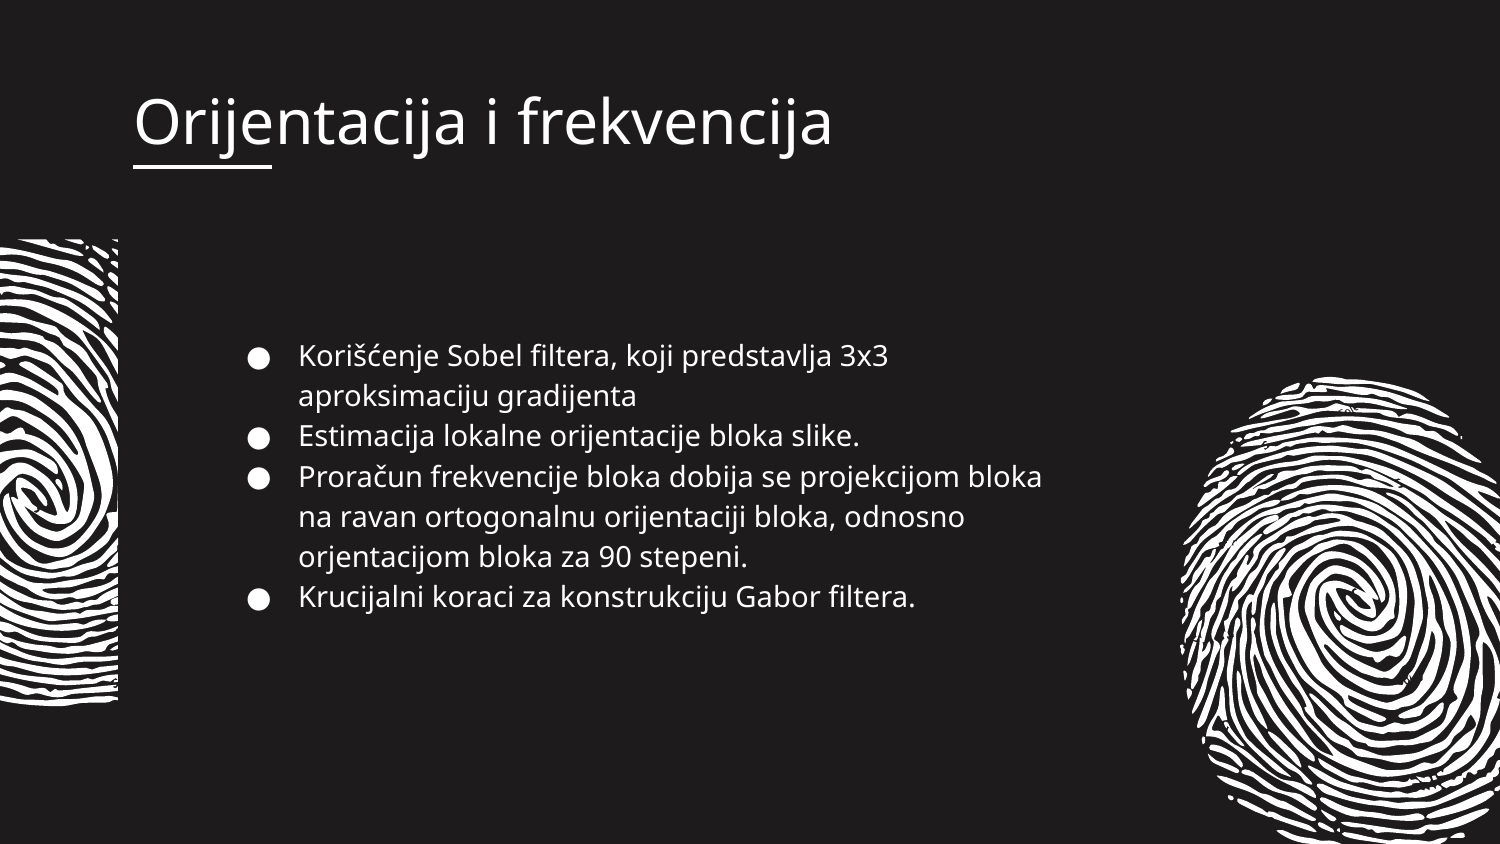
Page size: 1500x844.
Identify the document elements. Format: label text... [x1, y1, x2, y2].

text_box [1340, 808, 1490, 835]
list Korišćenje Sobel filtera, koji predstavlja 3x3 aproksimaciju gradijenta Estimacija lokalne orijentacije bloka slike. Proračun frekvencije bloka dobija se projekcijom bloka na ravan ortogonalnu orijentaciji bloka, odnosno orjentacijom bloka za 90 stepeni. Krucijalni koraci za konstrukciju Gabor filtera. [208, 259, 1067, 687]
text_box [1230, 383, 1459, 436]
text_box [1319, 797, 1425, 821]
text_box [1280, 382, 1300, 394]
title Orijentacija i frekvencija [118, 72, 1382, 167]
text_box [1237, 798, 1317, 833]
text_box [1216, 775, 1317, 821]
text_box [1316, 759, 1500, 810]
text_box [1276, 829, 1342, 844]
text_box [1450, 832, 1465, 838]
text_box [1231, 445, 1500, 536]
text_box [1341, 832, 1448, 844]
text_box [1240, 416, 1497, 484]
text_box [1426, 785, 1500, 819]
text_box [1201, 685, 1316, 798]
text_box [1307, 729, 1500, 798]
text_box [1321, 809, 1337, 822]
text_box [1207, 437, 1500, 518]
text_box [1312, 376, 1431, 402]
text_box [1180, 455, 1500, 785]
text_box [1317, 822, 1335, 833]
text_box [1241, 769, 1317, 811]
